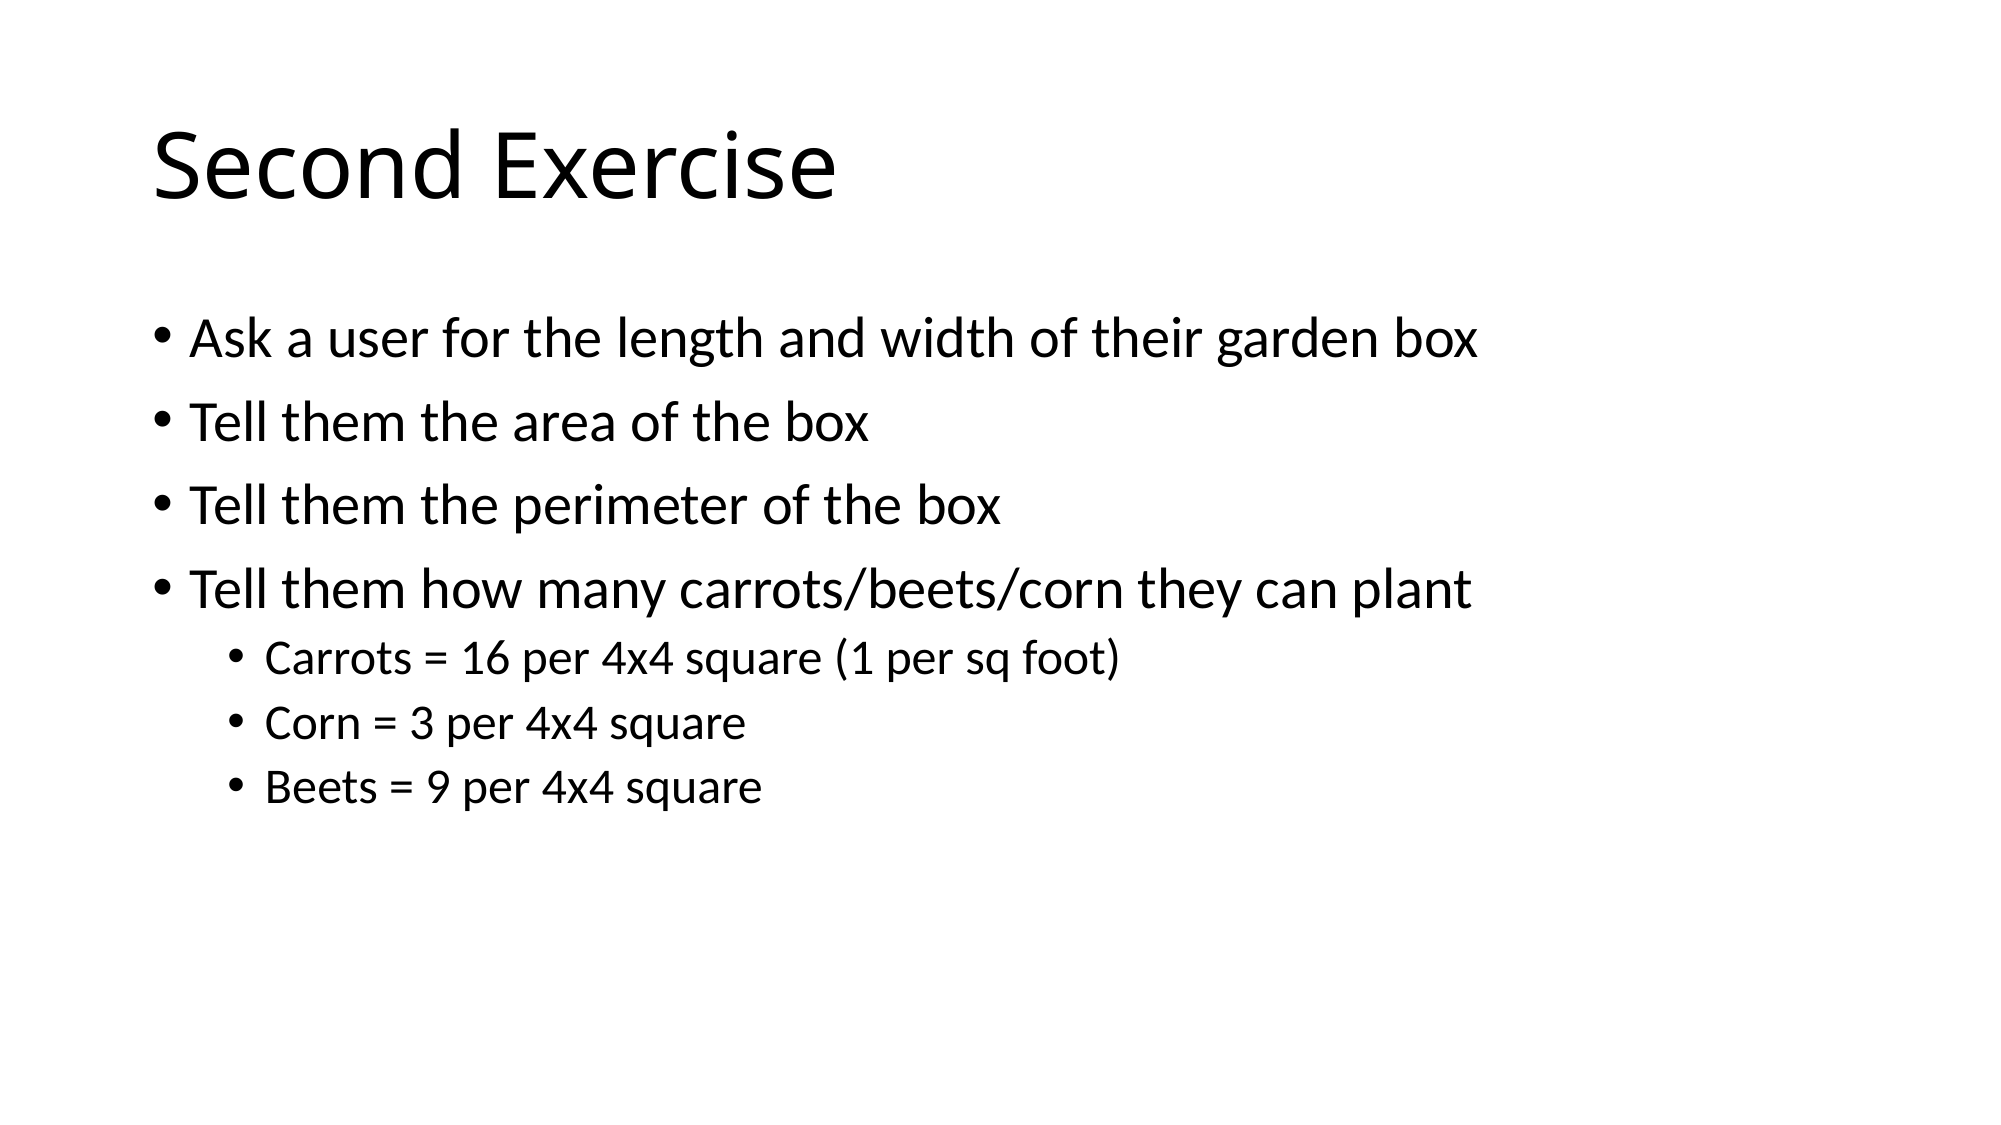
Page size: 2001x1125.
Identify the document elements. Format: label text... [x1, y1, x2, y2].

title Second Exercise [137, 59, 1863, 278]
list Ask a user for the length and width of their garden box Tell them the area of the box Tell them the perimeter of the box Tell them how many carrots/beets/corn they can plant Carrots = 16 per 4x4 square (1 per sq foot) Corn = 3 per 4x4 square Beets = 9 per 4x4 square [137, 299, 1863, 1014]
